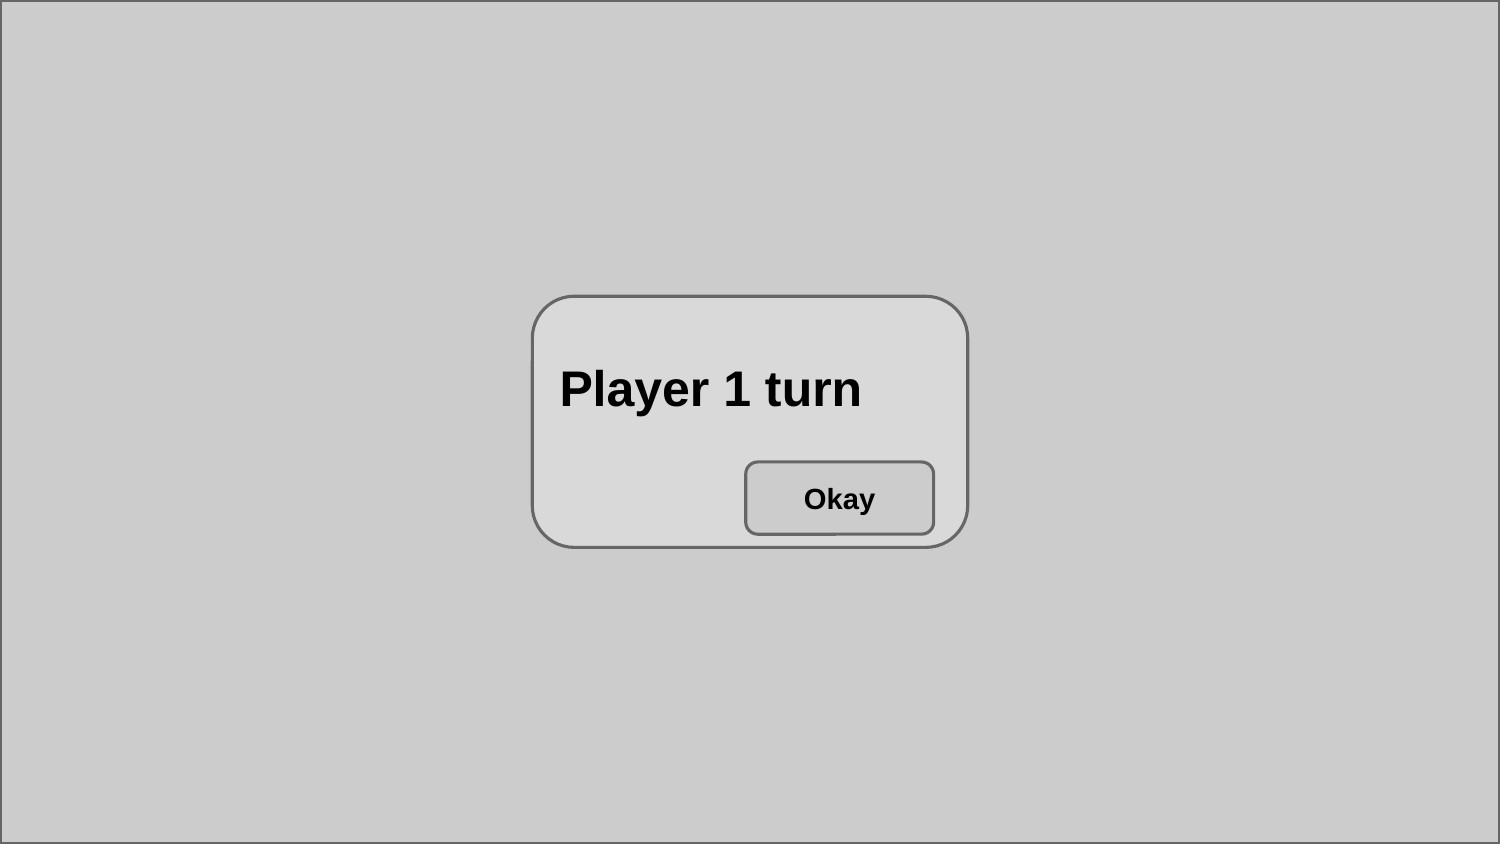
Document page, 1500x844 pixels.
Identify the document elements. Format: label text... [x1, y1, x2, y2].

text_box Okay [745, 461, 934, 535]
text_box [0, 0, 1500, 844]
text_box Player 1 turn [532, 296, 968, 548]
